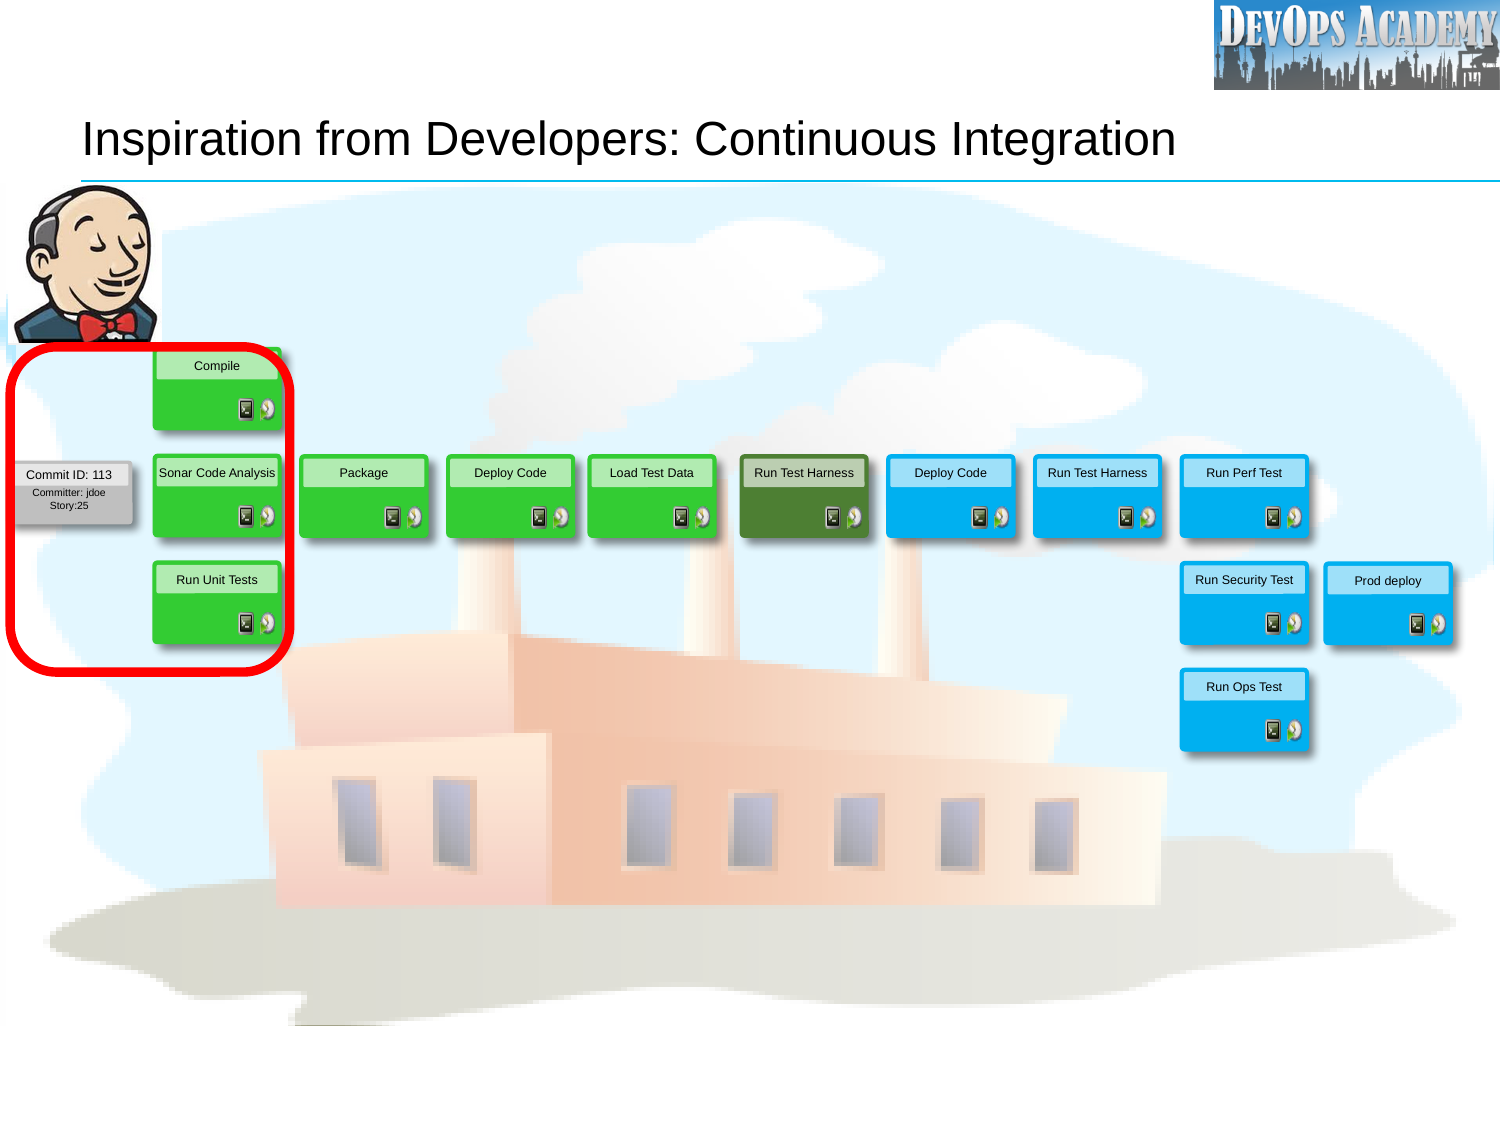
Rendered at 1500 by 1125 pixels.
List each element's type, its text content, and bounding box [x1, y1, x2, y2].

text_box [1032, 453, 1163, 539]
title Inspiration from Developers: Continuous Integration [81, 0, 1419, 165]
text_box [298, 453, 429, 539]
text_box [1179, 667, 1310, 752]
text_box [587, 453, 717, 539]
picture [1419, 0, 1500, 90]
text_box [5, 460, 133, 525]
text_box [1179, 560, 1310, 645]
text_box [1323, 561, 1454, 646]
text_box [152, 560, 282, 645]
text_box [445, 453, 576, 539]
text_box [152, 453, 282, 538]
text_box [885, 453, 1016, 539]
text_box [739, 453, 869, 539]
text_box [152, 346, 282, 431]
picture [0, 183, 1494, 1026]
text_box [1179, 453, 1310, 539]
